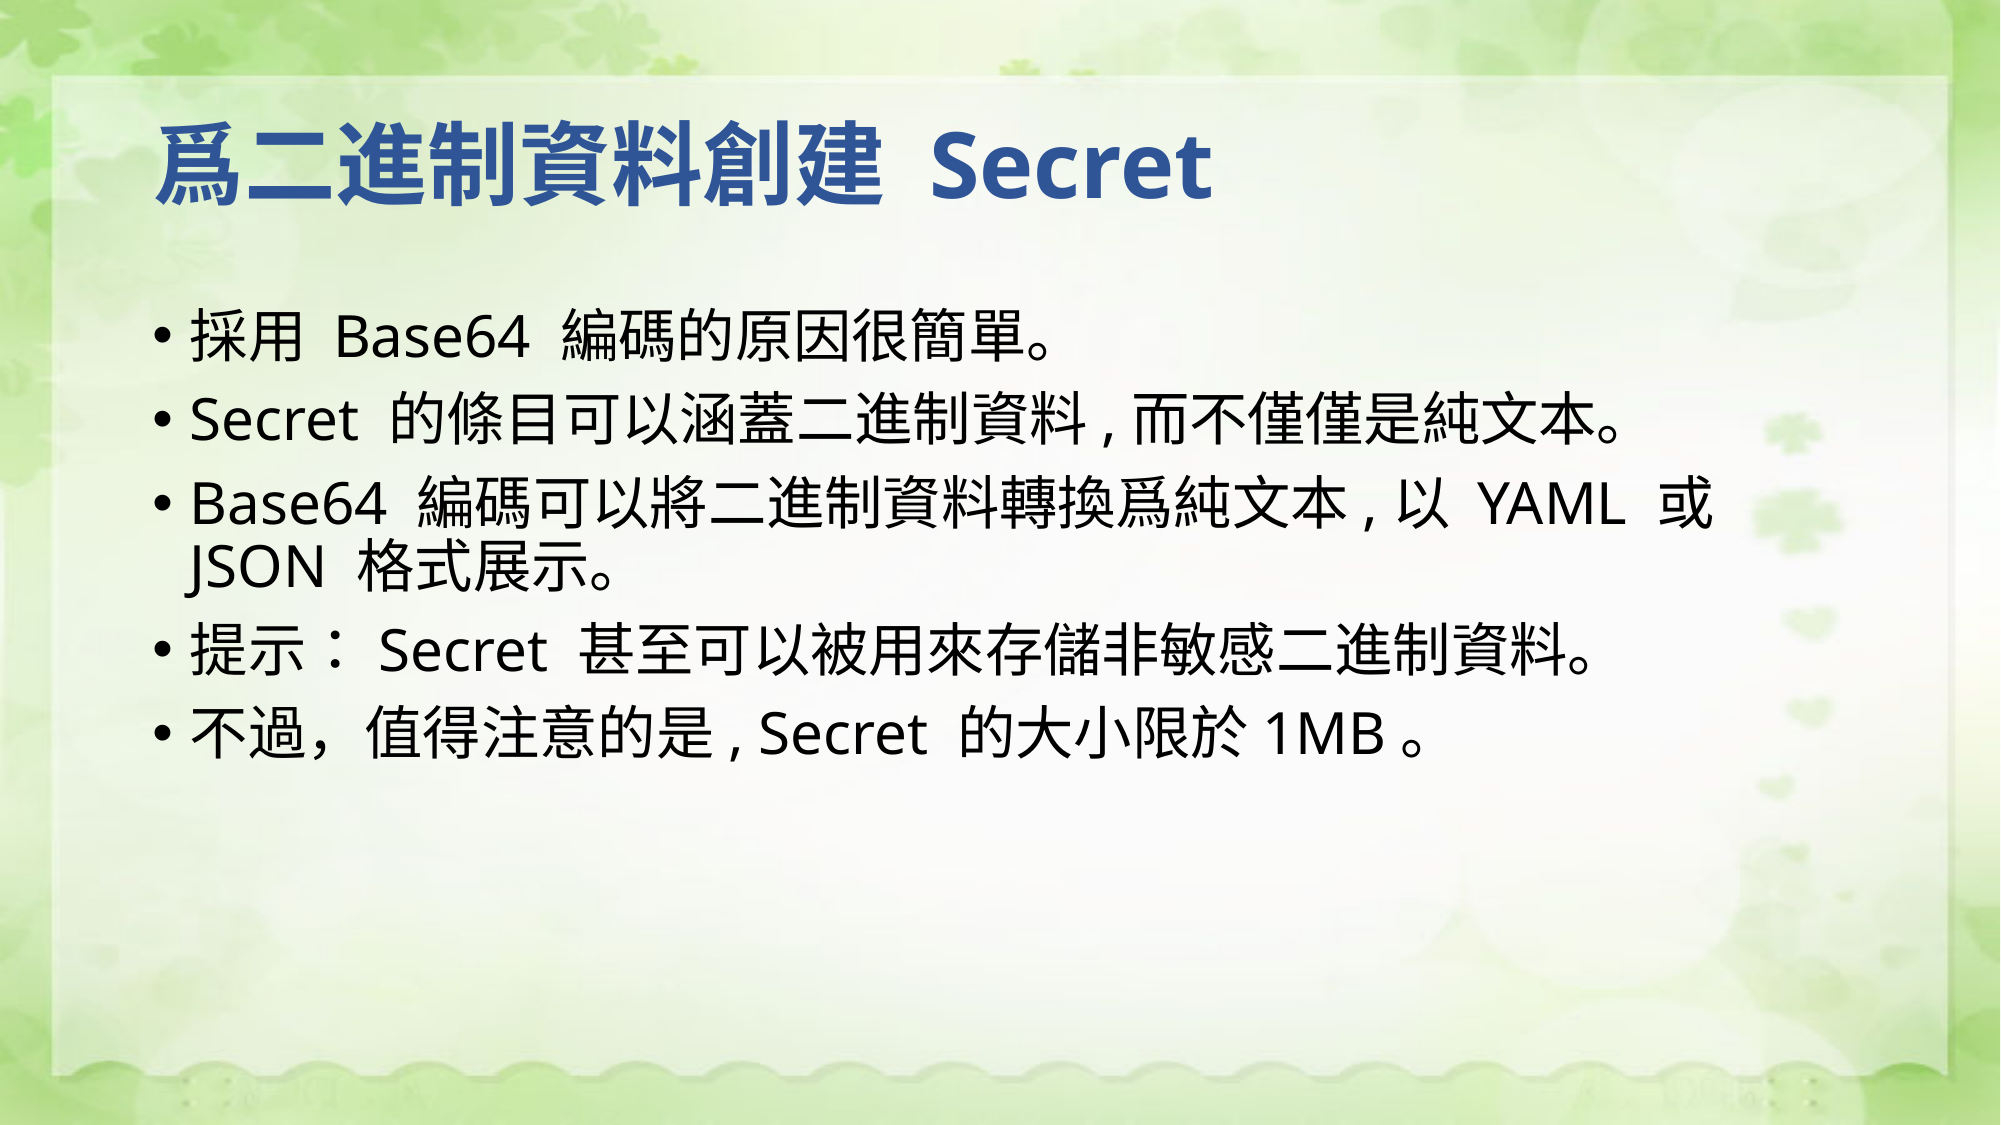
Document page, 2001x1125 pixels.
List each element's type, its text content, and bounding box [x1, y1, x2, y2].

picture [0, 0, 2001, 1125]
title 爲二進制資料創建 Secret [137, 59, 1863, 278]
list 採用 Base64 編碼的原因很簡單。 Secret 的條目可以涵蓋二進制資料,而不僅僅是純文本。 Base64 編碼可以將二進制資料轉換爲純文本,以 YAML 或 JSON 格式展示。 提示：Secret 甚至可以被用來存儲非敏感二進制資料。 不過，值得注意的是, Secret 的大小限於1MB。 [137, 299, 1863, 1014]
